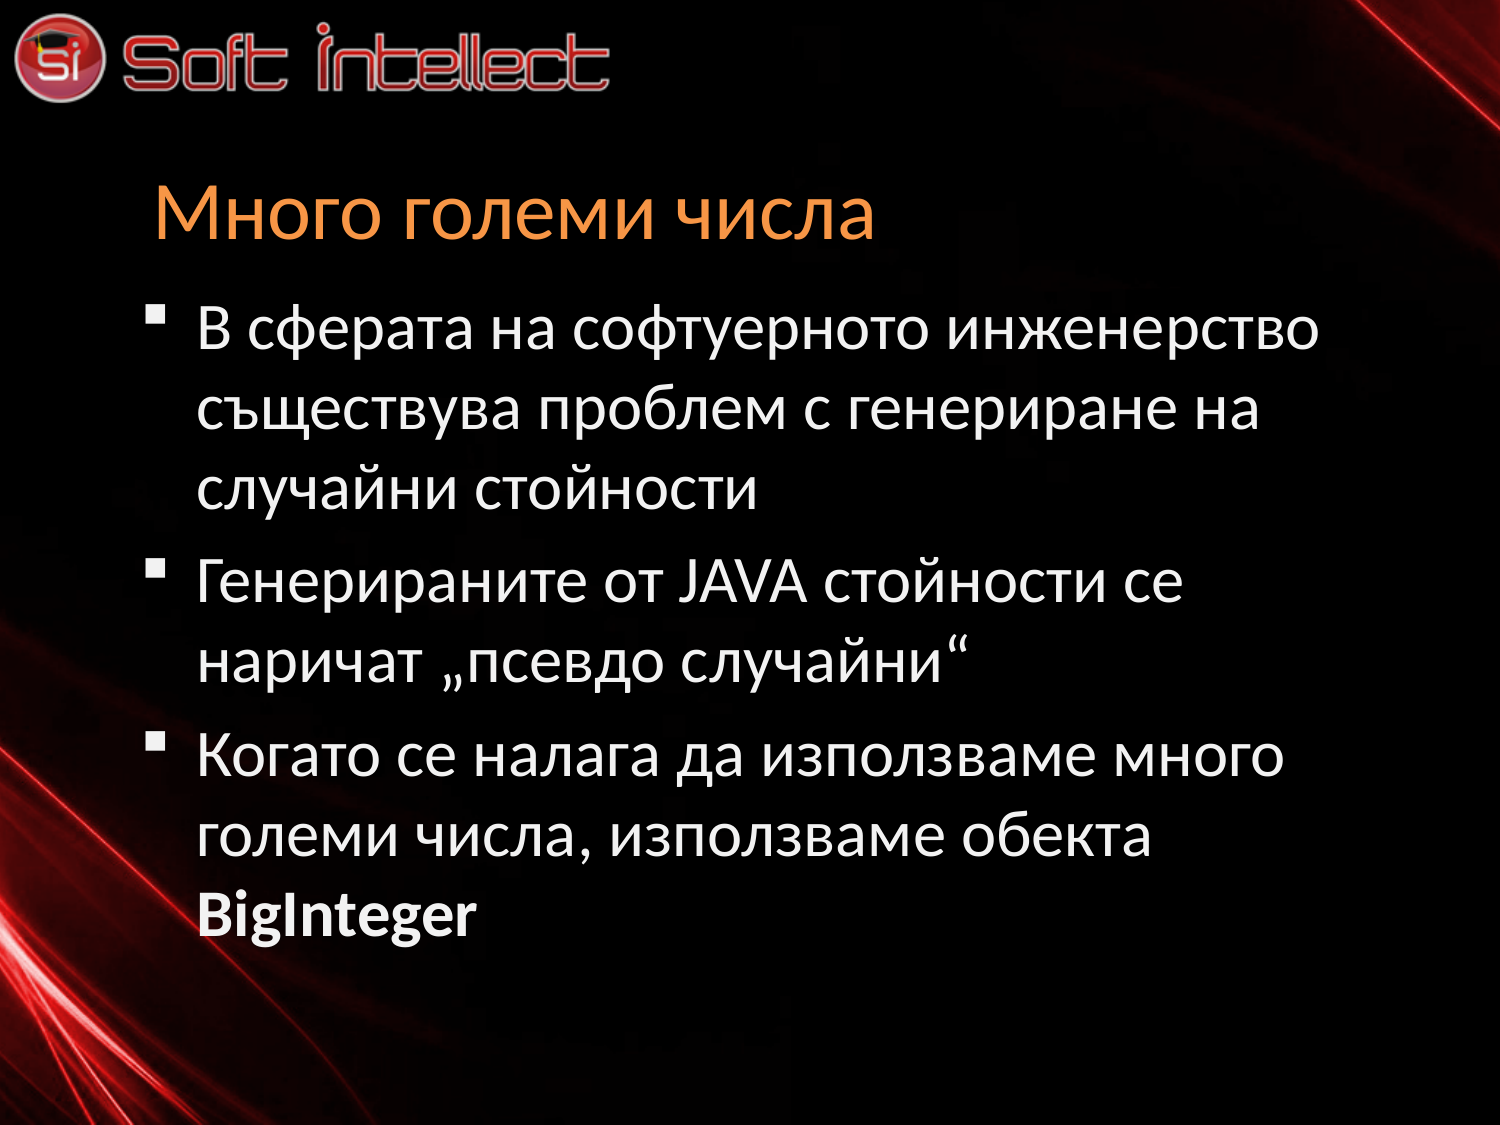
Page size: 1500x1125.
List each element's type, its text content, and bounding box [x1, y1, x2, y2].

title Много големи числа [137, 112, 1488, 300]
list В сферата на софтуерното инженерство съществува проблем с генериране на случайни стойности Генерираните от JAVA стойности се наричат „псевдо случайни“ Когато се налага да използваме много големи числа, използваме обекта BigInteger [125, 275, 1375, 1018]
picture [0, 0, 1500, 1125]
